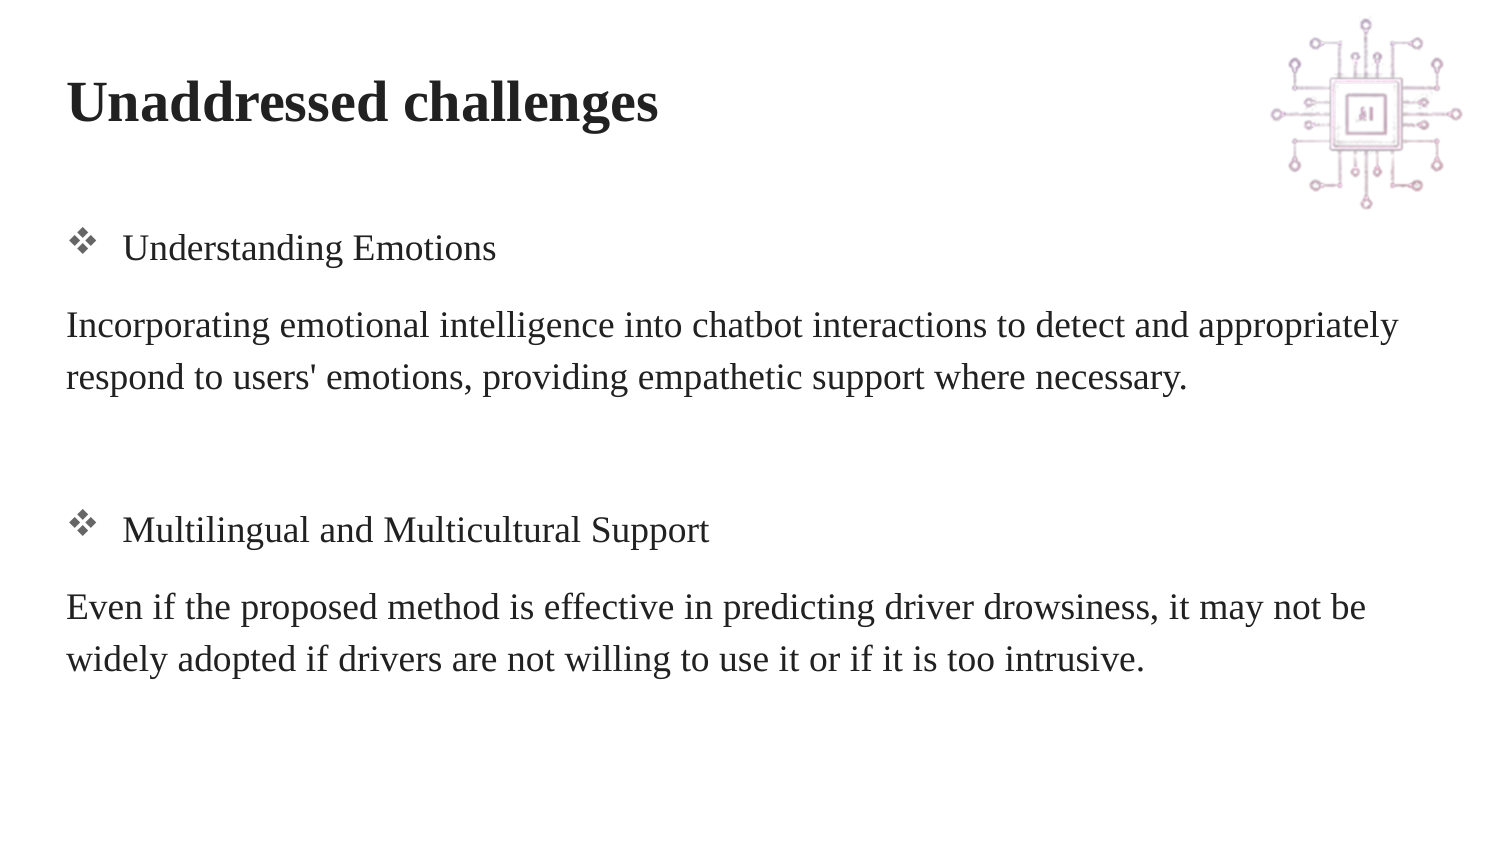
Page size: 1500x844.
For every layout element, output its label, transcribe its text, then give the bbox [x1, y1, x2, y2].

list Understanding Emotions Incorporating emotional intelligence into chatbot interactions to detect and appropriately respond to users' emotions, providing empathetic support where necessary. Multilingual and Multicultural Support Even if the proposed method is effective in predicting driver drowsiness, it may not be widely adopted if drivers are not willing to use it or if it is too intrusive. [51, 201, 1449, 815]
title Unaddressed challenges [51, 48, 1080, 180]
picture [1085, 0, 1500, 272]
